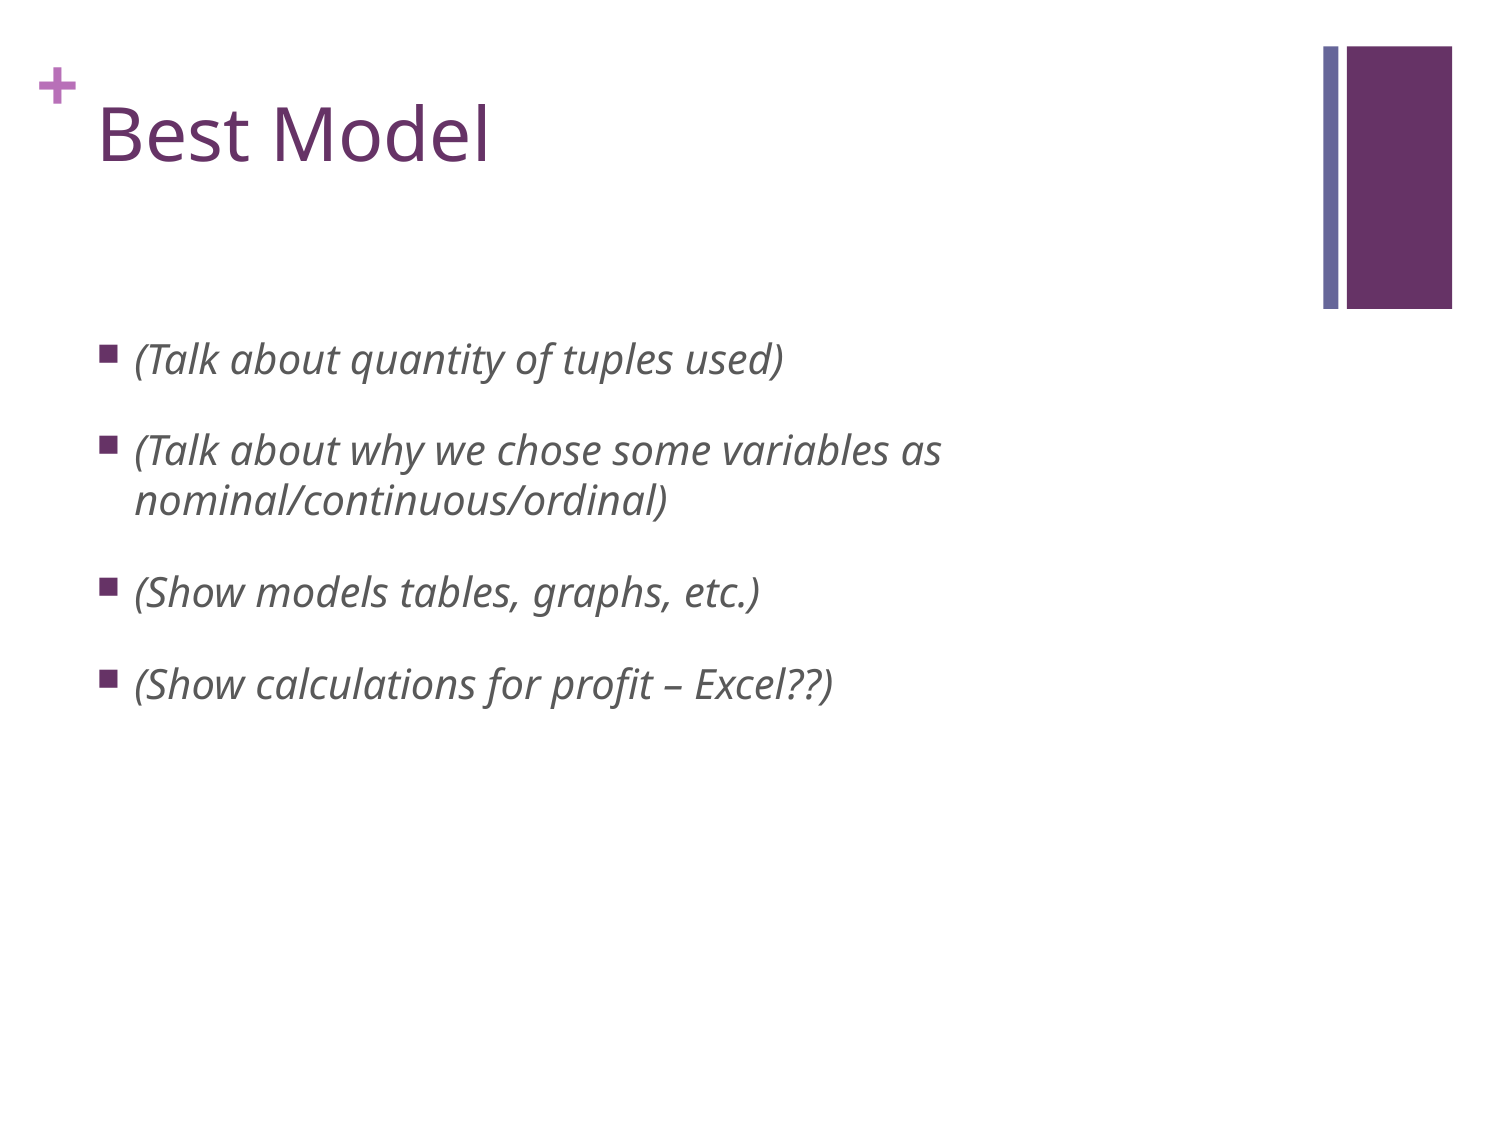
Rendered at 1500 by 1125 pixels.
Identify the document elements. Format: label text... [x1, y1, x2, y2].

title Best Model [81, 79, 1322, 263]
list (Talk about quantity of tuples used) (Talk about why we chose some variables as nominal/continuous/ordinal) (Show models tables, graphs, etc.) (Show calculations for profit – Excel??) [81, 324, 1322, 1005]
